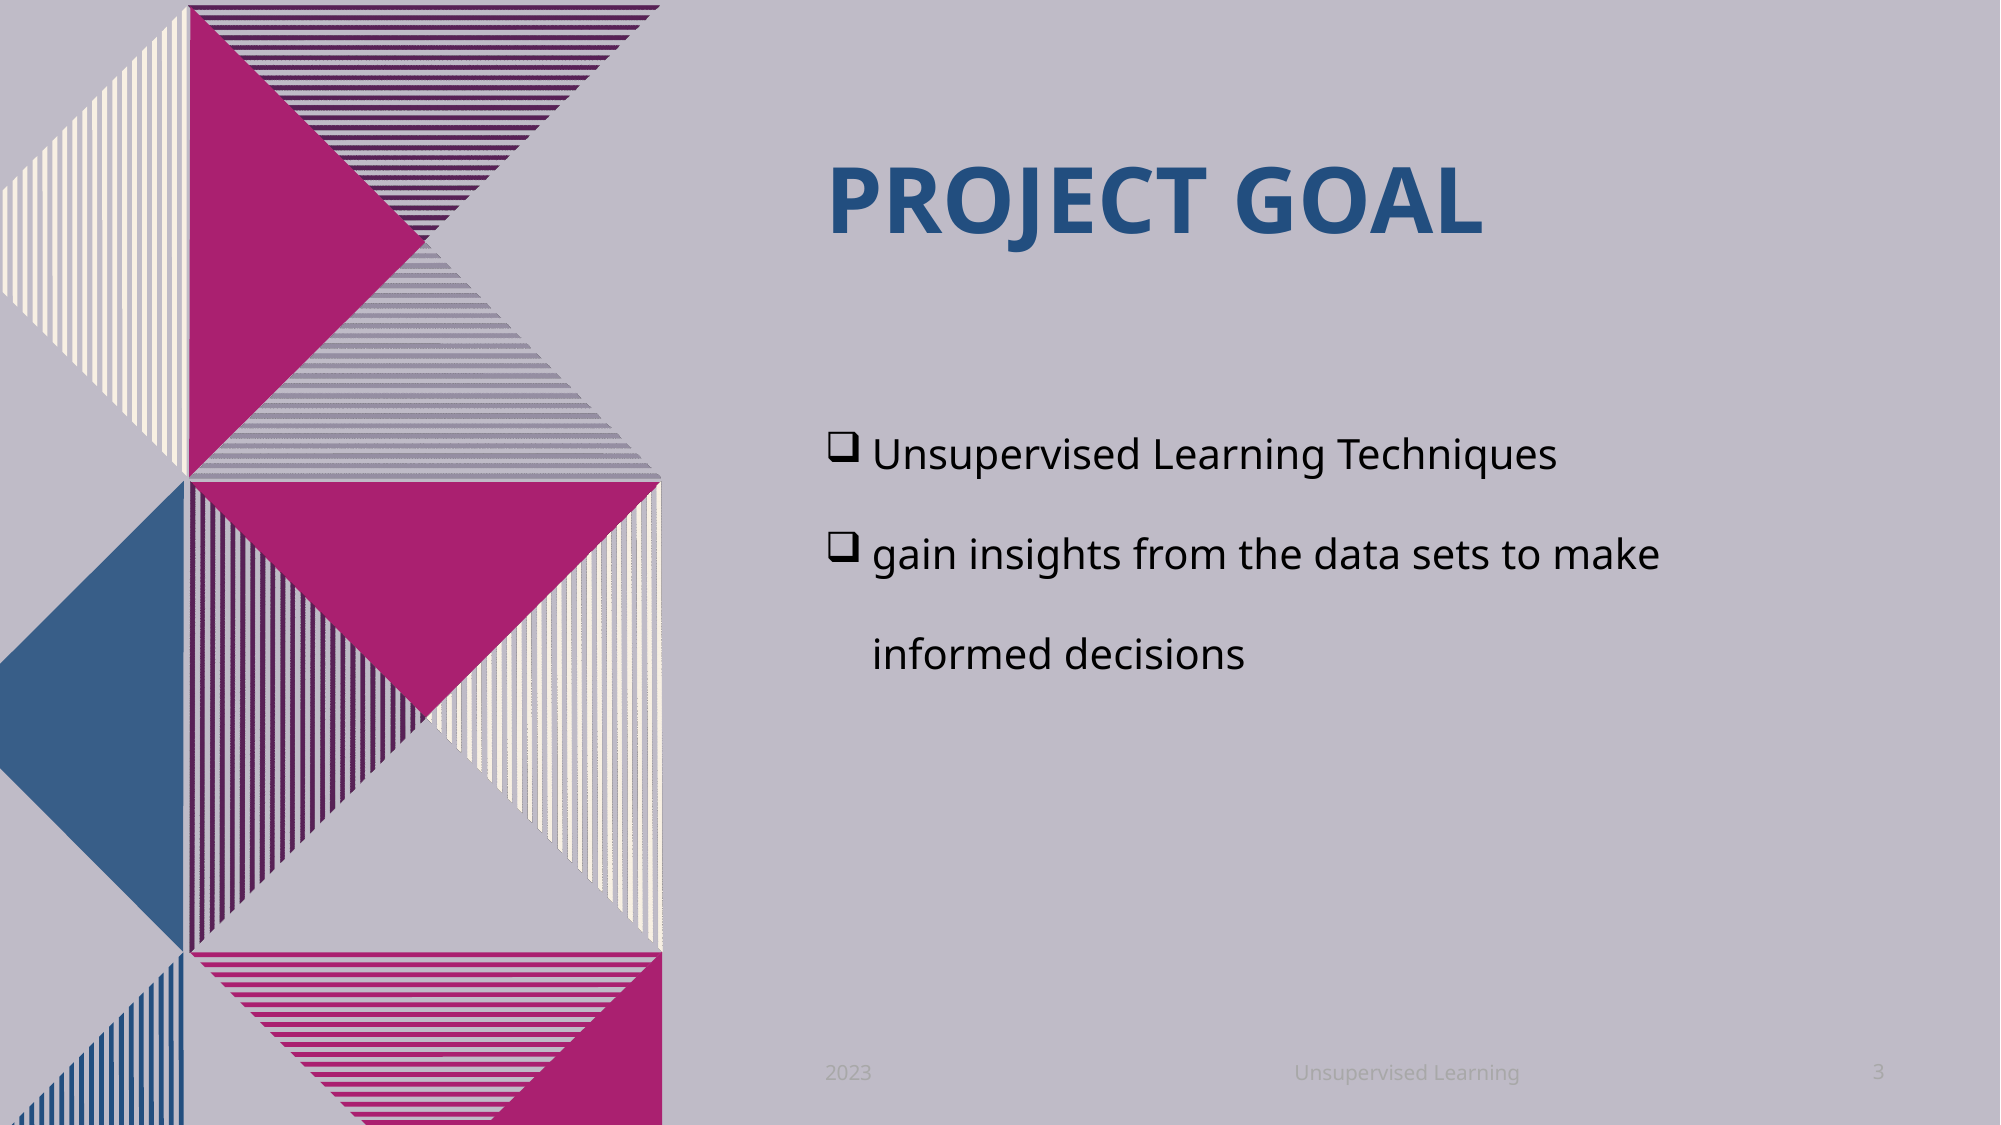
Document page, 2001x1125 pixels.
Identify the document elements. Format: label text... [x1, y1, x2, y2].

slide_number 2023 [810, 1042, 990, 1103]
footer Unsupervised Learning [1219, 1041, 1595, 1102]
picture [184, 481, 425, 953]
picture [190, 242, 661, 482]
title Project Goal [810, 147, 1860, 365]
list Unsupervised Learning Techniques gain insights from the data sets to make informed decisions [810, 369, 1860, 1045]
picture [188, 0, 659, 240]
slide_number 3 [1824, 1042, 1900, 1103]
picture [426, 481, 810, 952]
